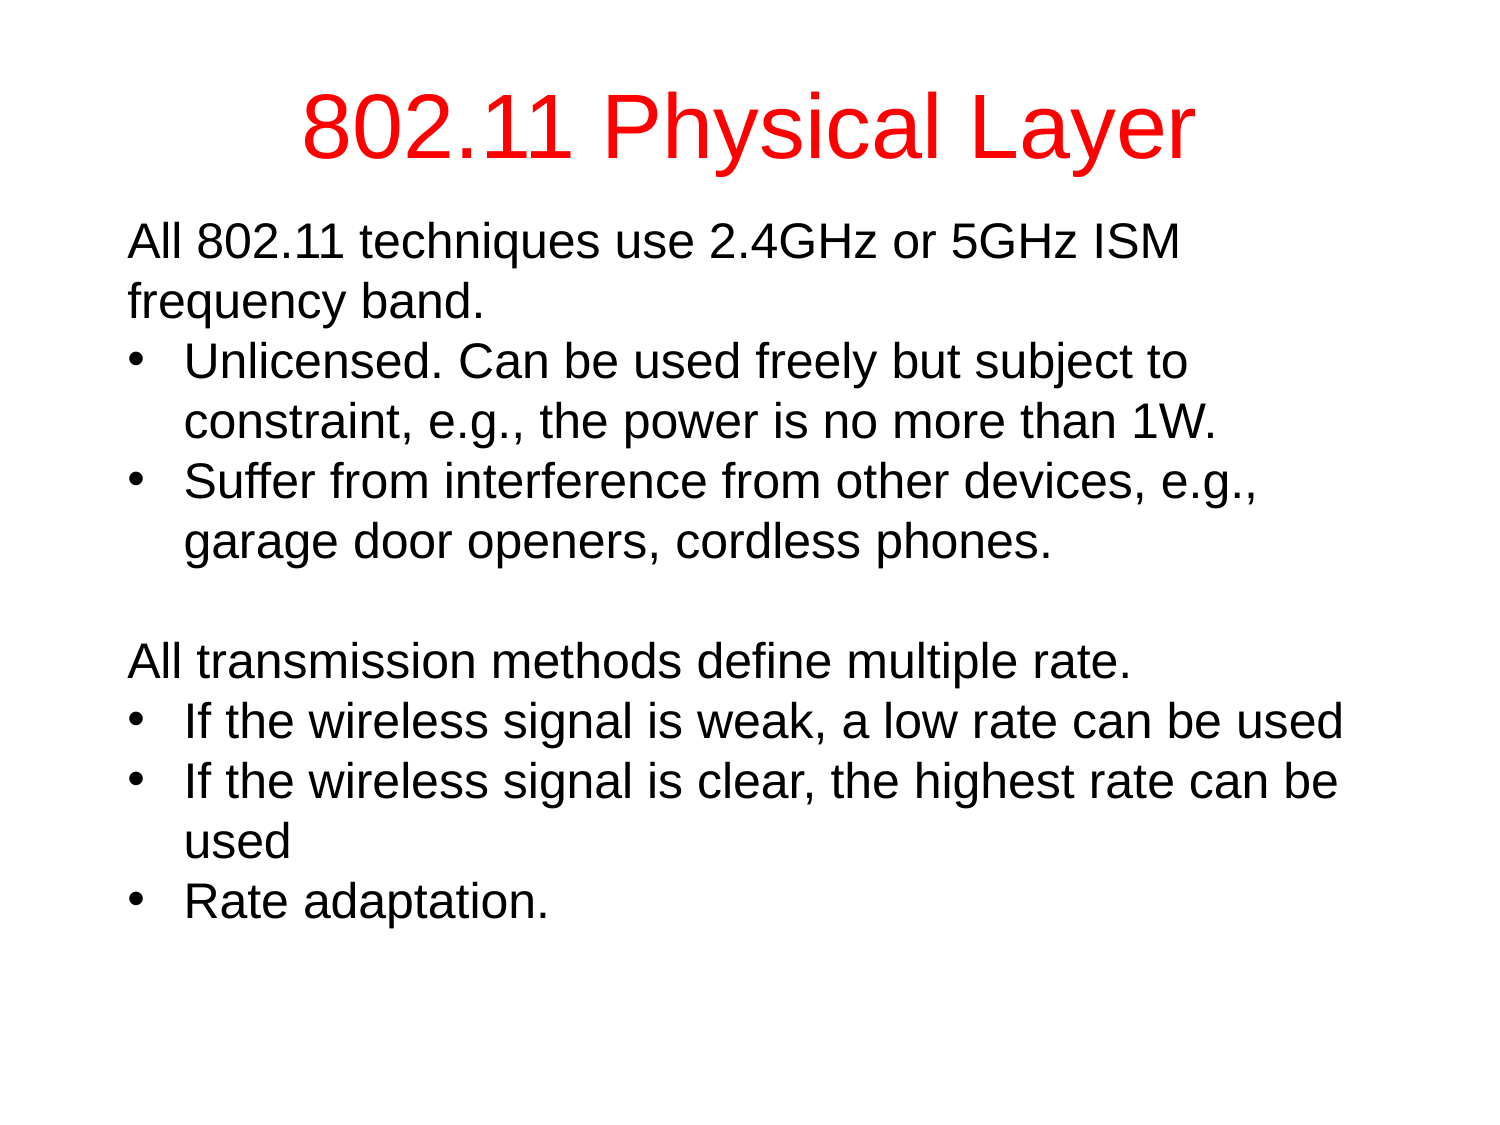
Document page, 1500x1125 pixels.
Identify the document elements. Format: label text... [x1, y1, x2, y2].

text_box All 802.11 techniques use 2.4GHz or 5GHz ISM frequency band. Unlicensed. Can be used freely but subject to constraint, e.g., the power is no more than 1W. Suffer from interference from other devices, e.g., garage door openers, cordless phones. All transmission methods define multiple rate. If the wireless signal is weak, a low rate can be used If the wireless signal is clear, the highest rate can be used Rate adaptation. [112, 201, 1388, 936]
title 802.11 Physical Layer [0, 0, 1500, 245]
